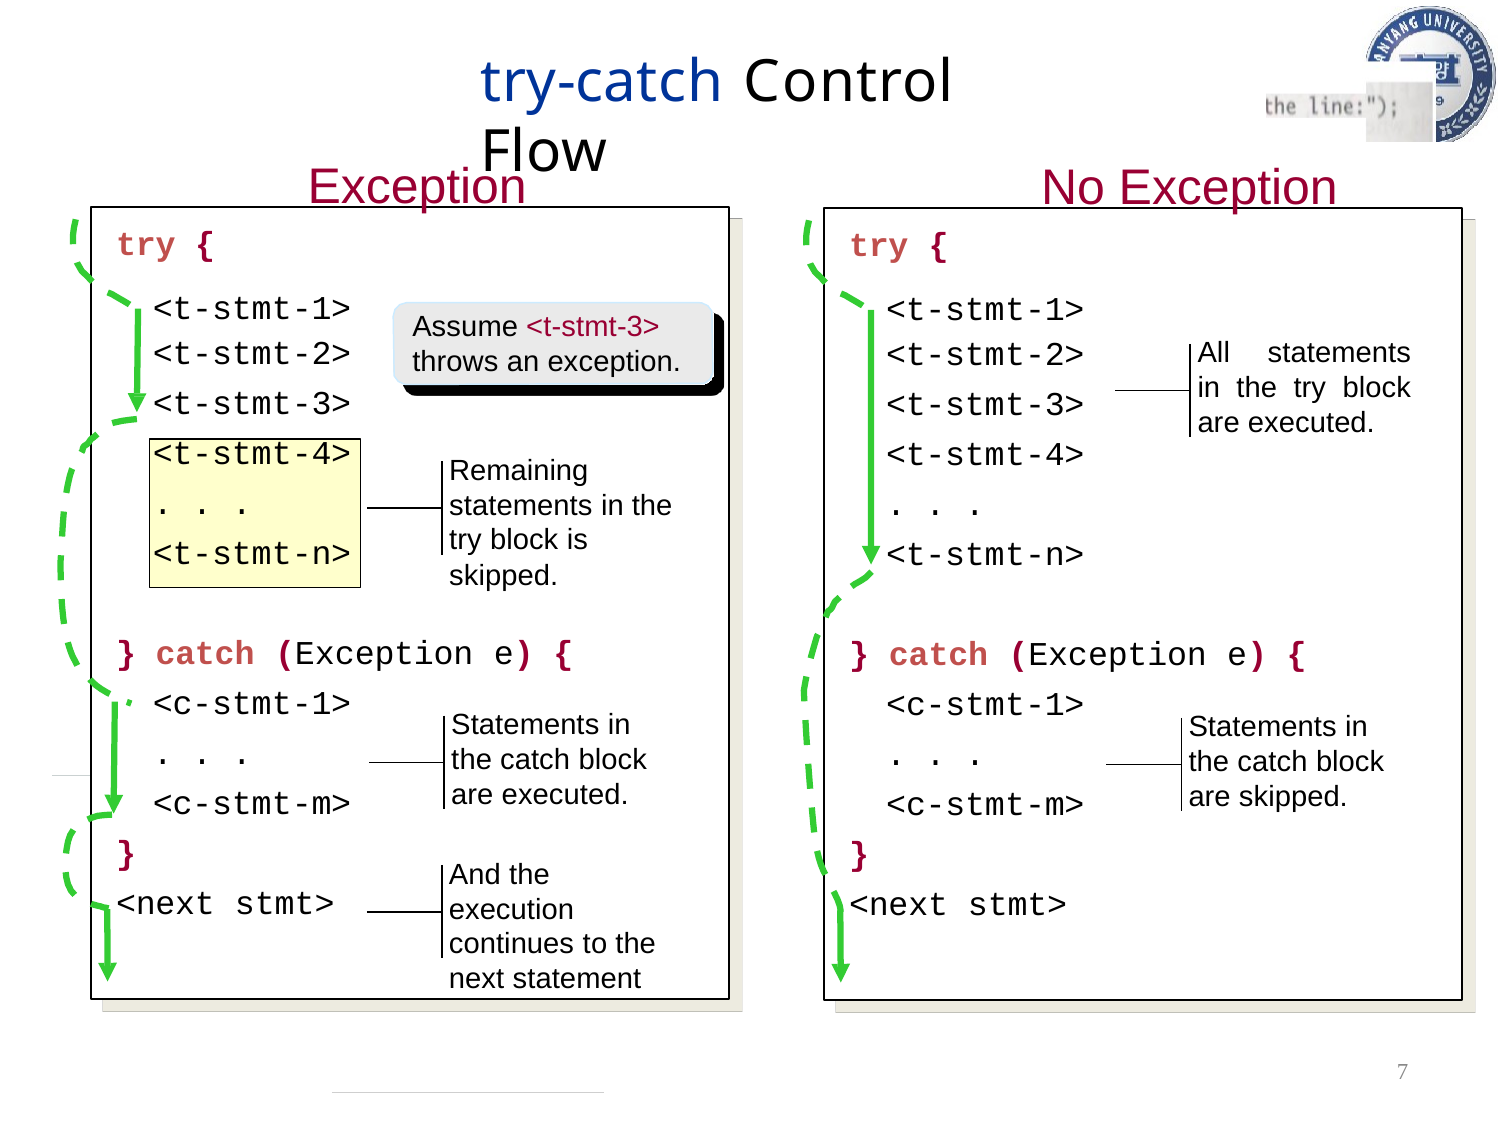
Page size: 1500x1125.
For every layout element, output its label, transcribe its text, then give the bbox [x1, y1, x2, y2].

text_box Statements in the catch block are executed. [449, 705, 681, 813]
text_box [404, 382, 708, 407]
text_box } <next stmt> [847, 832, 1072, 927]
picture [1266, 6, 1498, 142]
text_box <t-stmt-4> . . . <t-stmt-n> [150, 431, 356, 576]
text_box [835, 219, 1476, 1013]
text_box try-catch Control Flow [478, 43, 1007, 119]
text_box [393, 302, 713, 385]
text_box try { <t-stmt-1> <t-stmt-2> <t-stmt-3> <t-stmt-4> . . . [847, 222, 1089, 527]
text_box [98, 909, 117, 982]
text_box <c-stmt-1> . . . <c-stmt-m> [884, 682, 1089, 827]
text_box [806, 220, 869, 309]
text_box [831, 910, 851, 983]
slide_number 7 [1380, 1056, 1414, 1089]
text_box No Exception [1038, 154, 1340, 217]
text_box } <next stmt> [113, 831, 339, 926]
text_box [72, 219, 136, 308]
text_box [803, 571, 872, 912]
text_box [708, 312, 725, 396]
text_box Statements in the catch block are skipped. [1186, 707, 1418, 815]
text_box [60, 419, 137, 704]
text_box [90, 207, 730, 999]
text_box [127, 308, 147, 413]
text_box <c-stmt-1> . . . <c-stmt-m> [150, 681, 356, 826]
text_box And the execution continues to the next statement [446, 854, 685, 962]
text_box try { [113, 221, 219, 267]
text_box All statements in the try block are executed. [1195, 333, 1414, 441]
text_box Remaining statements in the try block is skipped. [447, 450, 706, 558]
text_box [861, 309, 881, 565]
text_box [149, 438, 361, 588]
text_box [104, 701, 124, 814]
text_box [102, 218, 743, 1012]
text_box } catch (Exception e) { [132, 631, 579, 676]
text_box Assume <t-stmt-3> throws an exception. [410, 307, 682, 380]
text_box [65, 814, 113, 909]
text_box <t-stmt-n> } catch (Exception e) { [847, 532, 1313, 677]
text_box Exception [305, 153, 530, 216]
text_box [823, 208, 1463, 1000]
text_box <t-stmt-1> <t-stmt-2> <t-stmt-3> [150, 285, 356, 426]
